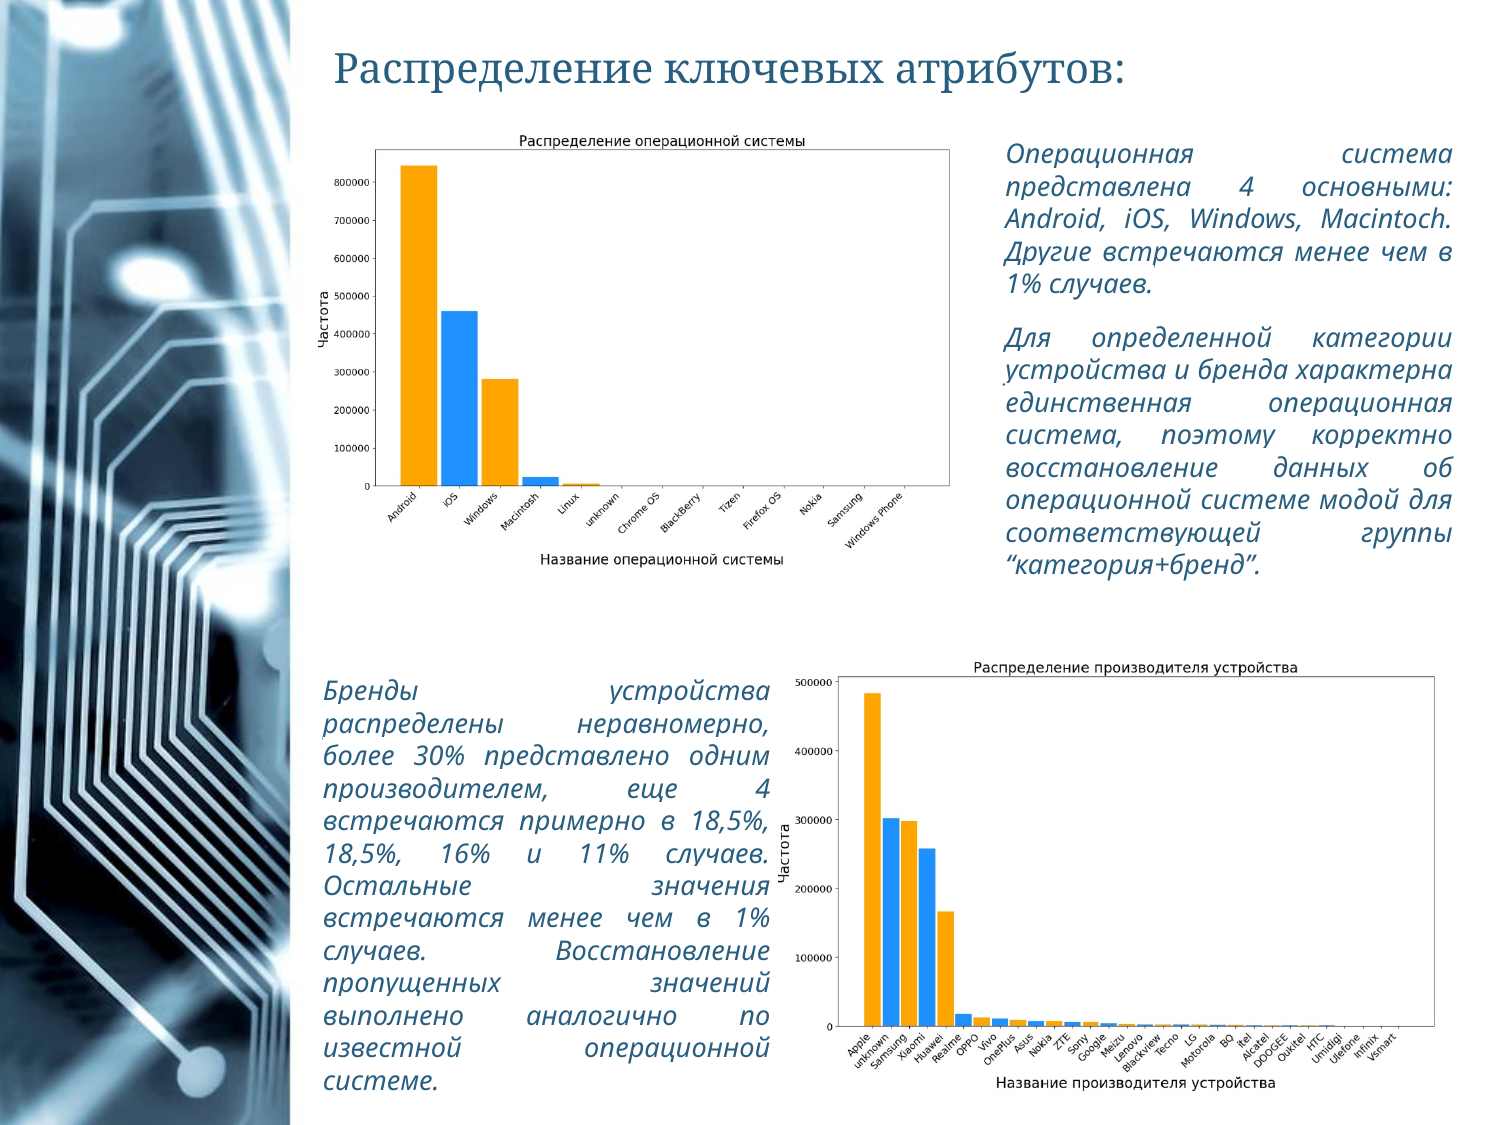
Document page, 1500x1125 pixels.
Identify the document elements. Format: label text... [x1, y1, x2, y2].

text_box Операционная система представлена 4 основными: Android, iOS, Windows, Macintoch. Другие встречаются менее чем в 1% случаев. Для определенной категории устройства и бренда характерна единственная операционная система, поэтому корректно восстановление данных об операционной системе модой для соответствующей группы “категория+бренд”. [990, 121, 1468, 595]
picture [0, 0, 1500, 1125]
text_box Распределение ключевых атрибутов: [307, 26, 1312, 107]
text_box Бренды устройства распределены неравномерно, более 30% представлено одним производителем, еще 4 встречаются примерно в 18,5%, 18,5%, 16% и 11% случаев. Остальные значения встречаются менее чем в 1% случаев. Восстановление пропущенных значений выполнено аналогично по известной операционной системе. [307, 658, 786, 1111]
